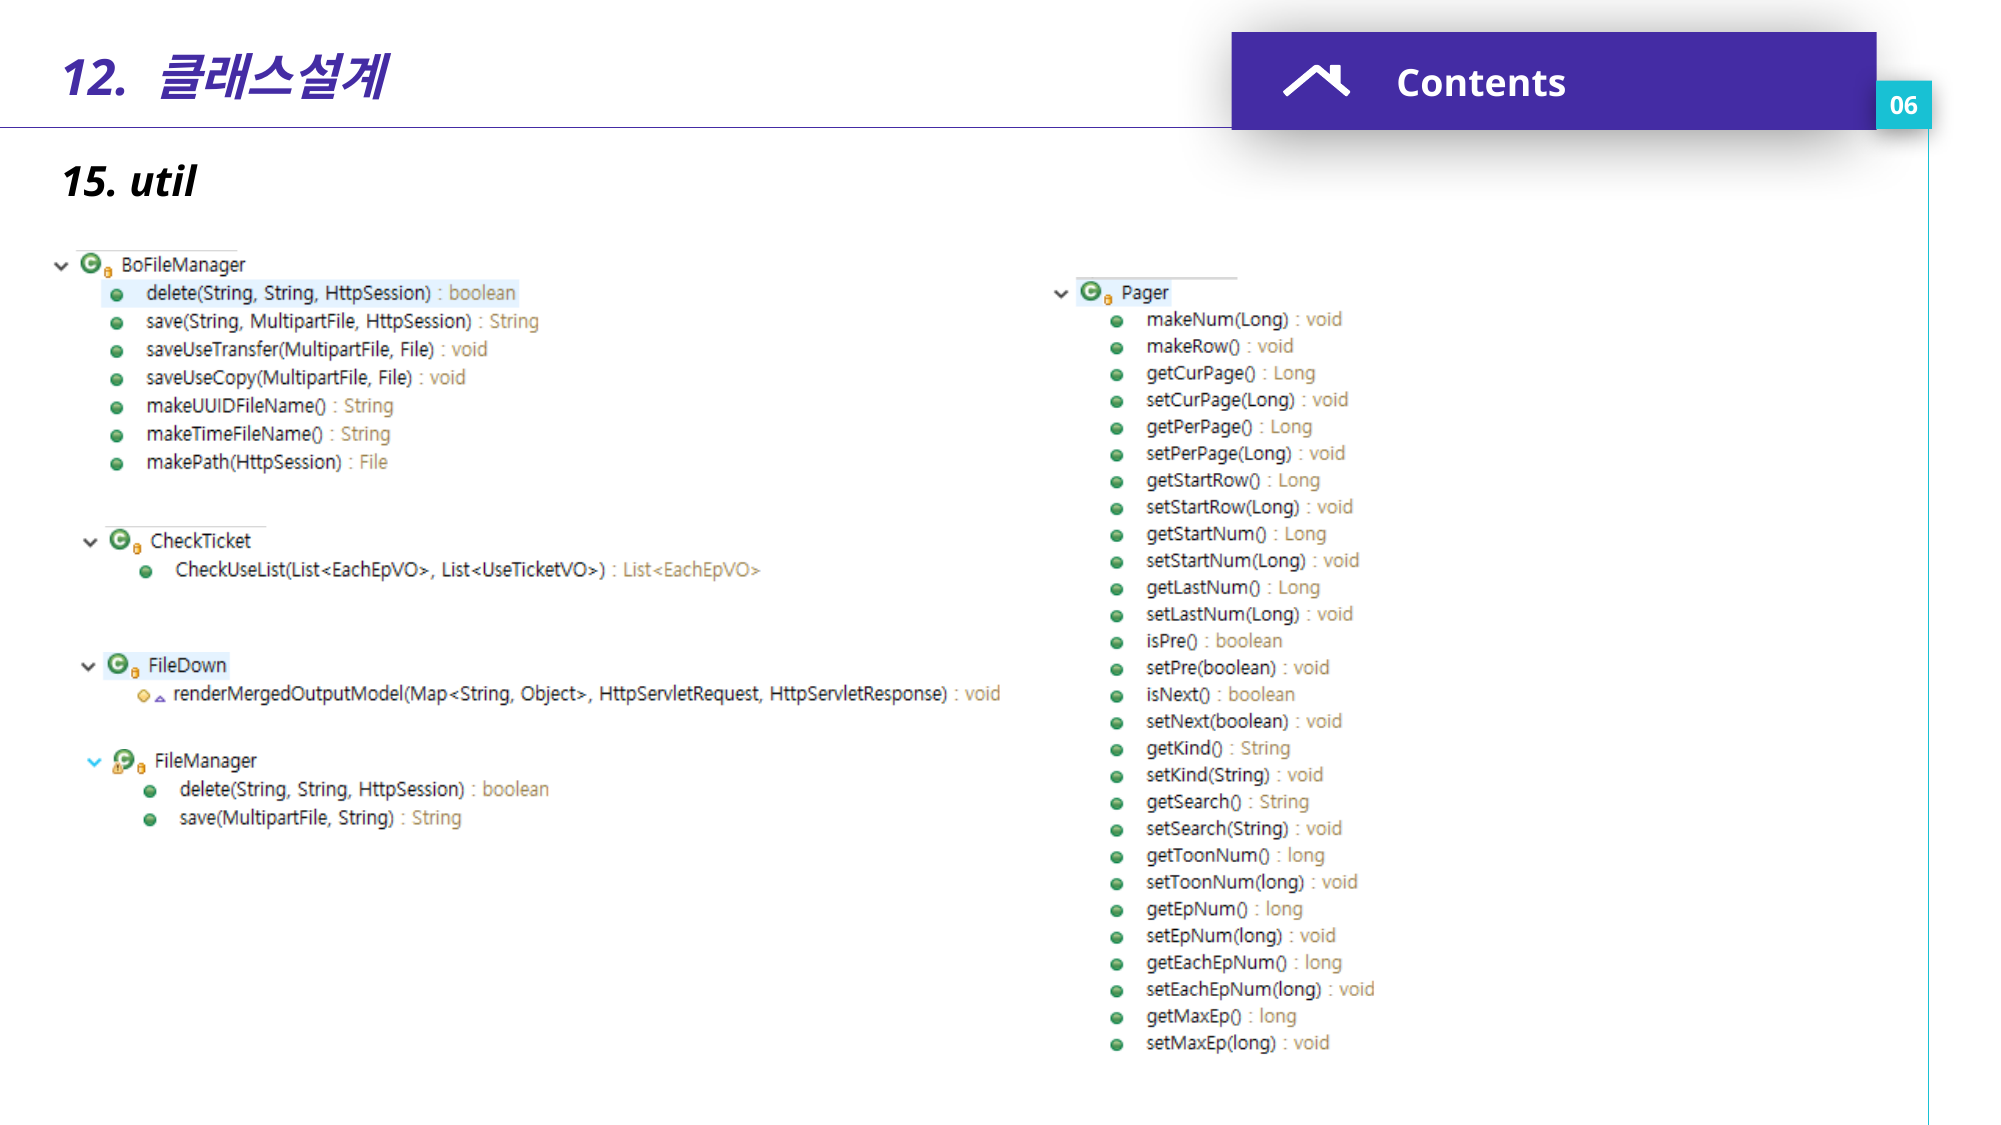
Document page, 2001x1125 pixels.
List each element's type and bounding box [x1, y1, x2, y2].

picture [69, 277, 1432, 1060]
text_box [0, 32, 1932, 1125]
picture [86, 749, 586, 839]
picture [45, 250, 568, 503]
picture [71, 526, 800, 599]
